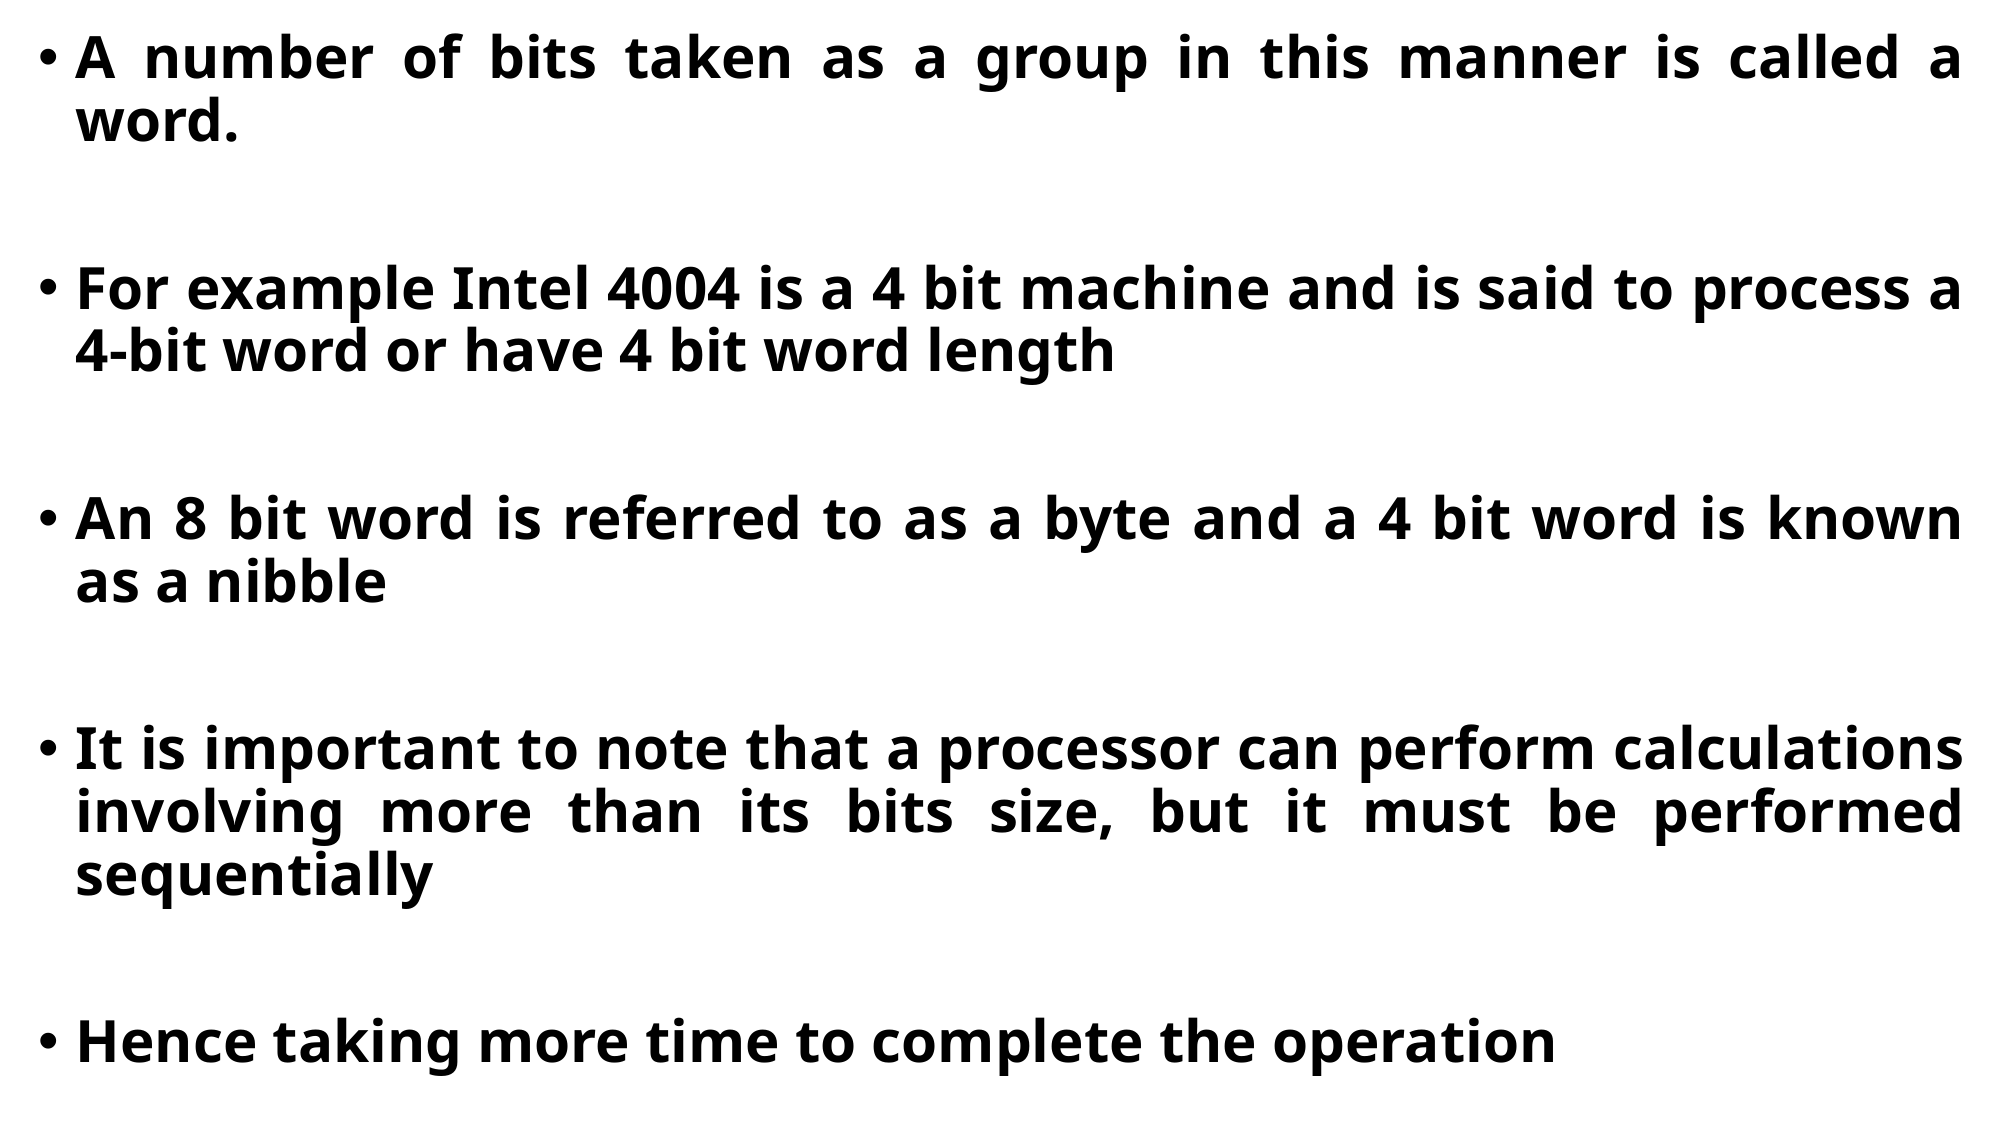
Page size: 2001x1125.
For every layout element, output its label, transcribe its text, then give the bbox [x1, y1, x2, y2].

list A number of bits taken as a group in this manner is called a word. For example Intel 4004 is a 4 bit machine and is said to process a 4-bit word or have 4 bit word length An 8 bit word is referred to as a byte and a 4 bit word is known as a nibble It is important to note that a processor can perform calculations involving more than its bits size, but it must be performed sequentially Hence taking more time to complete the operation [23, 21, 1980, 1110]
